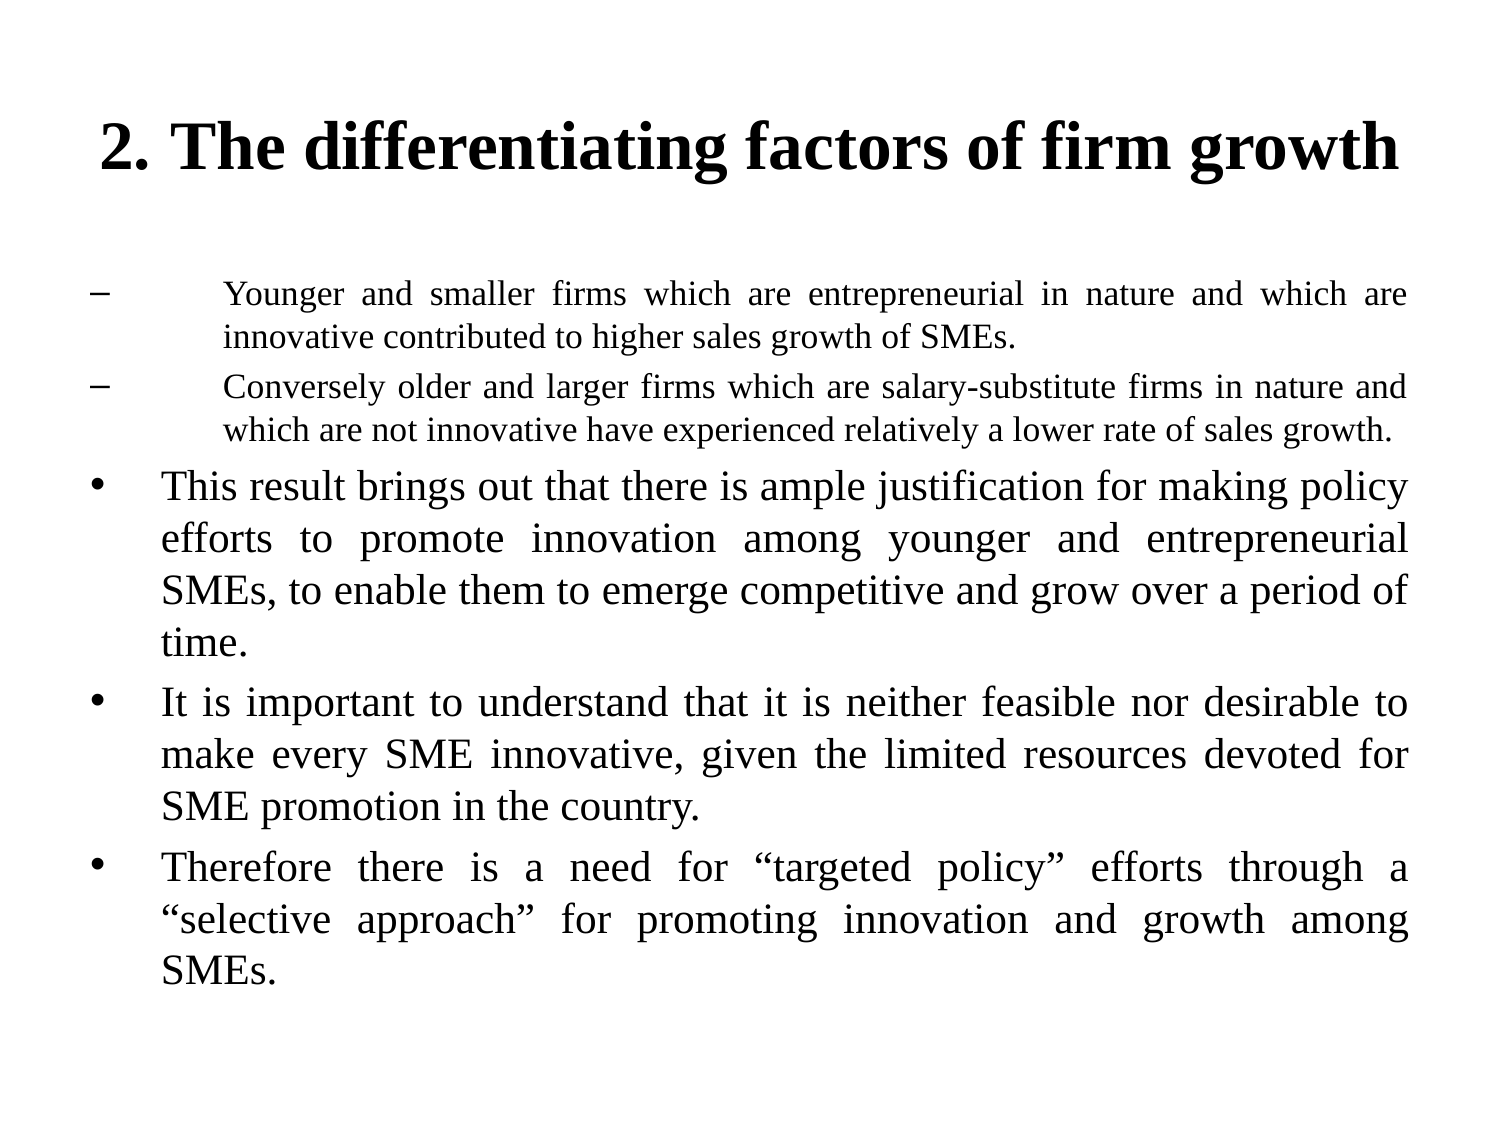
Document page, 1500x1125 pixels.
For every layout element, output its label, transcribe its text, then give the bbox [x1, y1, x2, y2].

title 2. The differentiating factors of firm growth [75, 45, 1425, 233]
list Younger and smaller firms which are entrepreneurial in nature and which are innovative contributed to higher sales growth of SMEs. Conversely older and larger firms which are salary-substitute firms in nature and which are not innovative have experienced relatively a lower rate of sales growth. This result brings out that there is ample justification for making policy efforts to promote innovation among younger and entrepreneurial SMEs, to enable them to emerge competitive and grow over a period of time. It is important to understand that it is neither feasible nor desirable to make every SME innovative, given the limited resources devoted for SME promotion in the country. Therefore there is a need for “targeted policy” efforts through a “selective approach” for promoting innovation and growth among SMEs. [75, 262, 1425, 1005]
